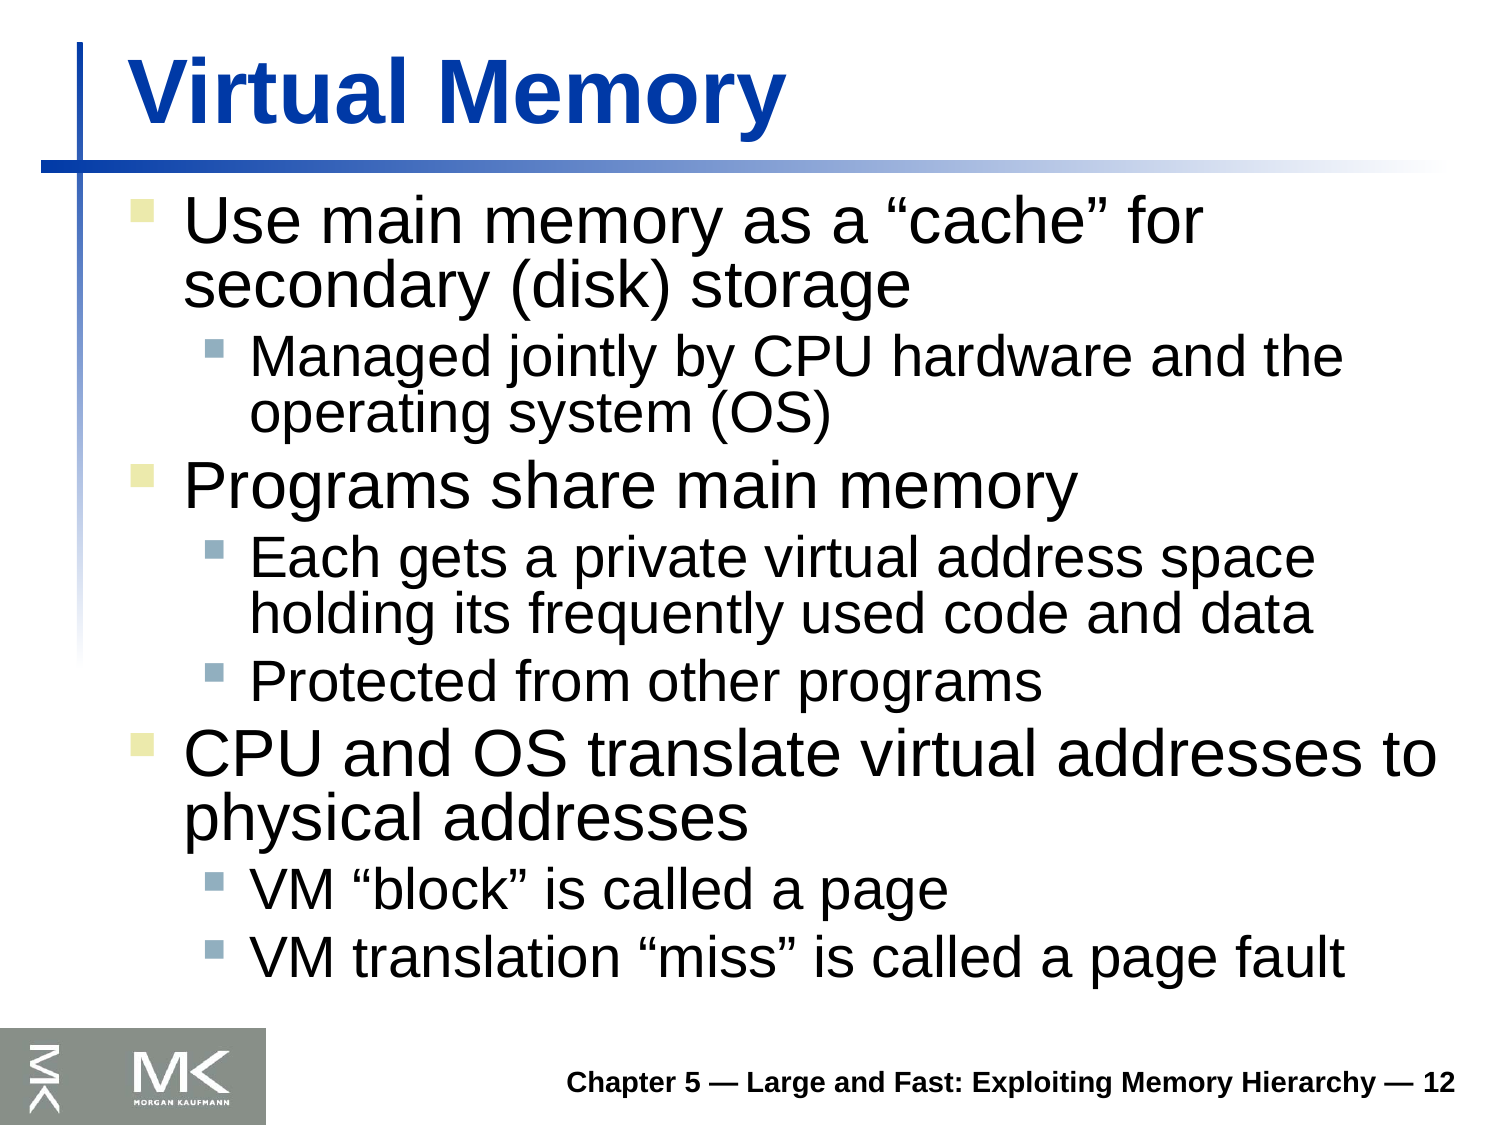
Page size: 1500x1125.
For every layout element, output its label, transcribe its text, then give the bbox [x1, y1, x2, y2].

picture [0, 1028, 266, 1125]
title Virtual Memory [112, 23, 1468, 149]
list Use main memory as a “cache” for secondary (disk) storage Managed jointly by CPU hardware and the operating system (OS) Programs share main memory Each gets a private virtual address space holding its frequently used code and data Protected from other programs CPU and OS translate virtual addresses to physical addresses VM “block” is called a page VM translation “miss” is called a page fault [112, 184, 1469, 1024]
footer Chapter 5 — Large and Fast: Exploiting Memory Hierarchy — 12 [277, 1046, 1471, 1106]
